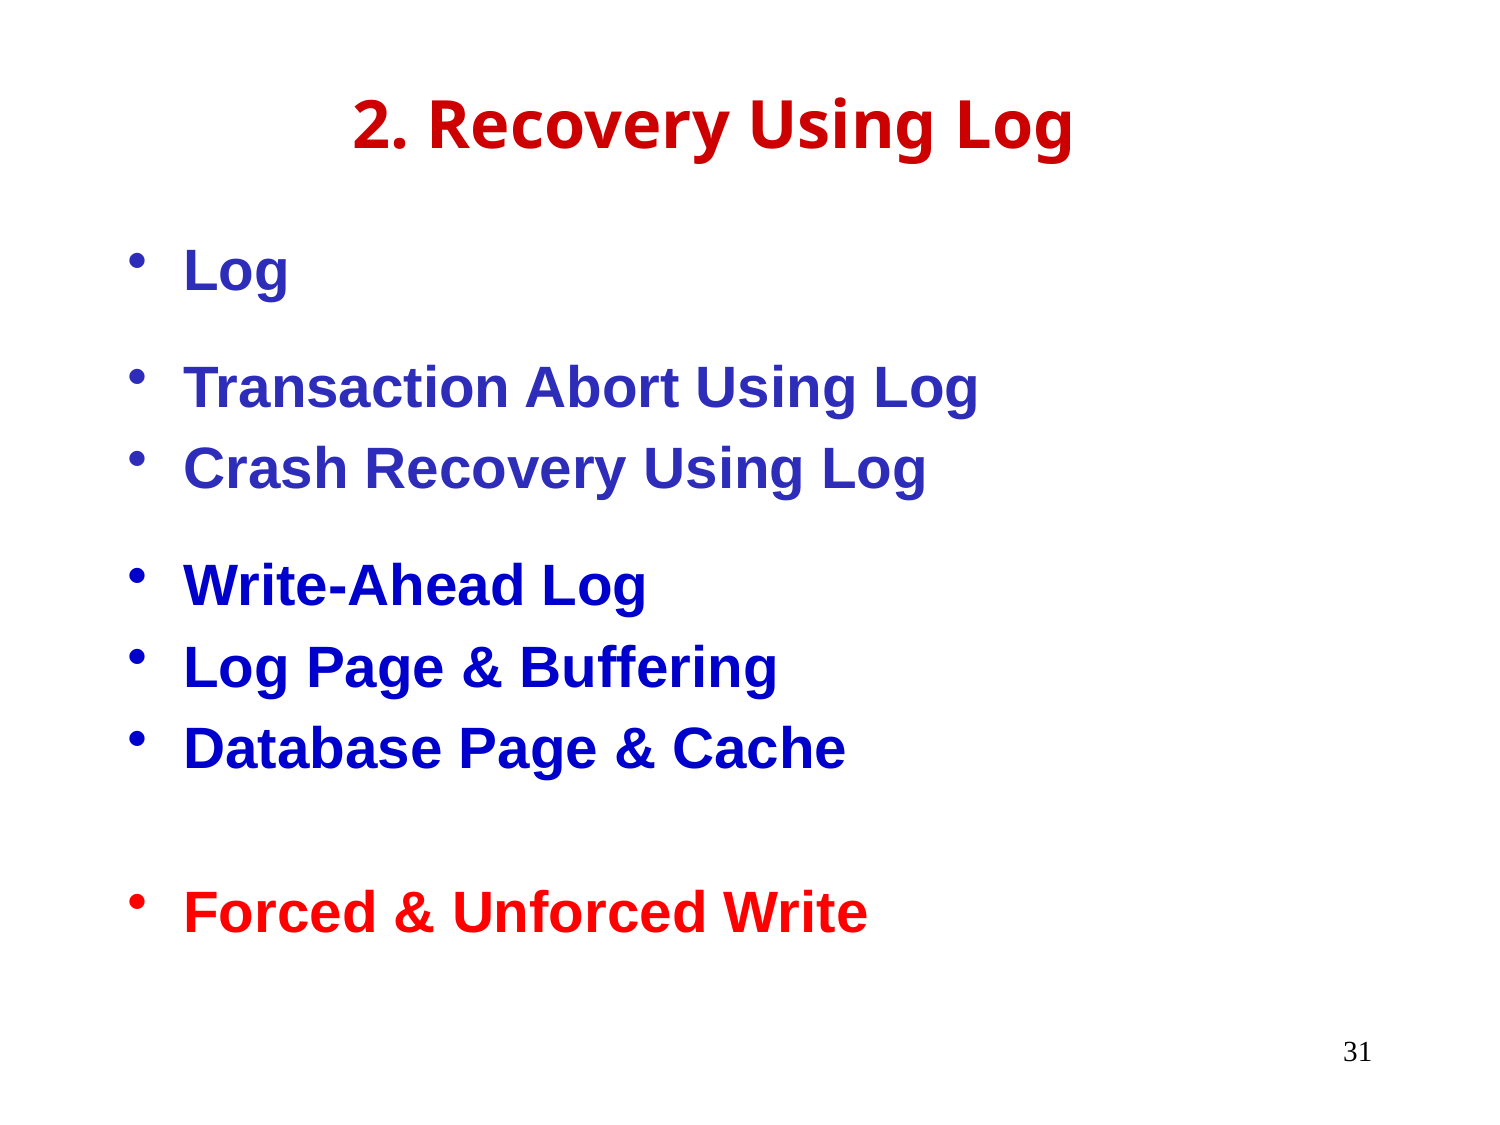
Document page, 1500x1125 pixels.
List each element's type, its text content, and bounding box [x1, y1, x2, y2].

list Log Transaction Abort Using Log Crash Recovery Using Log Write-Ahead Log Log Page & Buffering Database Page & Cache Forced & Unforced Write [112, 224, 1388, 1038]
text_box 2. Recovery Using Log [337, 74, 1150, 170]
text_box [1074, 1038, 1388, 1100]
